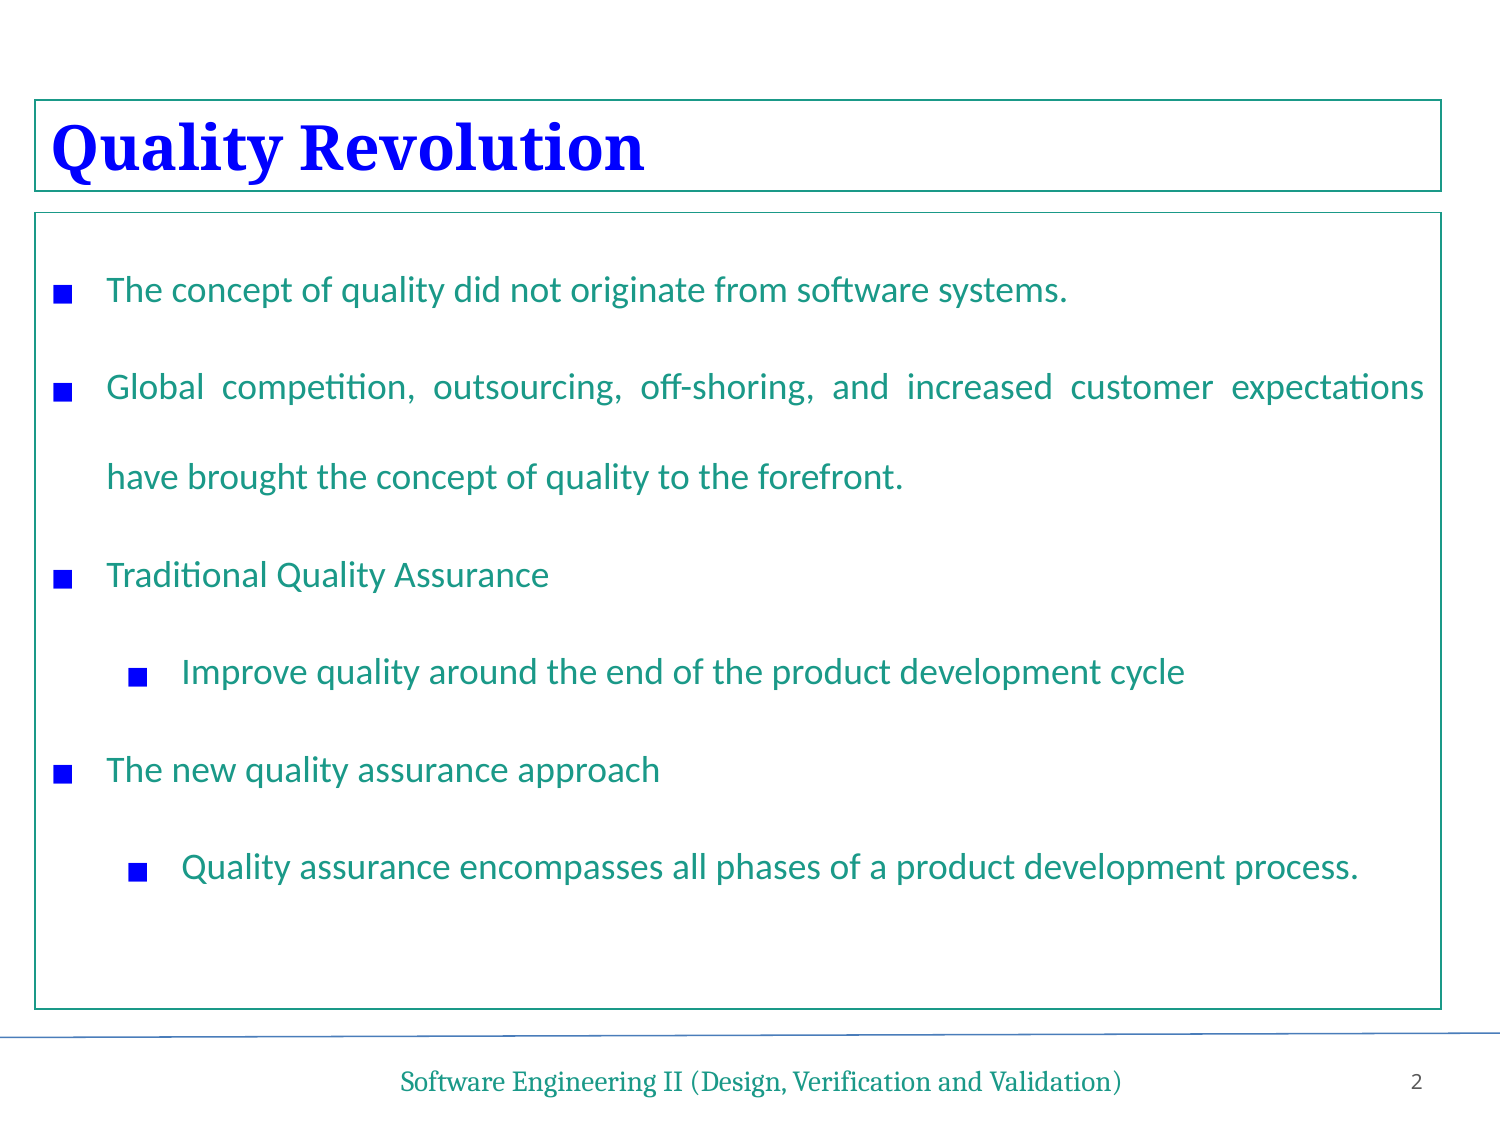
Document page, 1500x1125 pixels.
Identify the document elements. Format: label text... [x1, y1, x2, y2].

text_box The concept of quality did not originate from software systems. Global competition, outsourcing, off-shoring, and increased customer expectations have brought the concept of quality to the forefront. Traditional Quality Assurance Improve quality around the end of the product development cycle The new quality assurance approach Quality assurance encompasses all phases of a product development process. [35, 212, 1441, 1010]
slide_number 2 [1250, 1052, 1438, 1113]
footer Software Engineering II (Design, Verification and Validation) [275, 1047, 1250, 1113]
text_box Quality Revolution [35, 99, 1441, 191]
